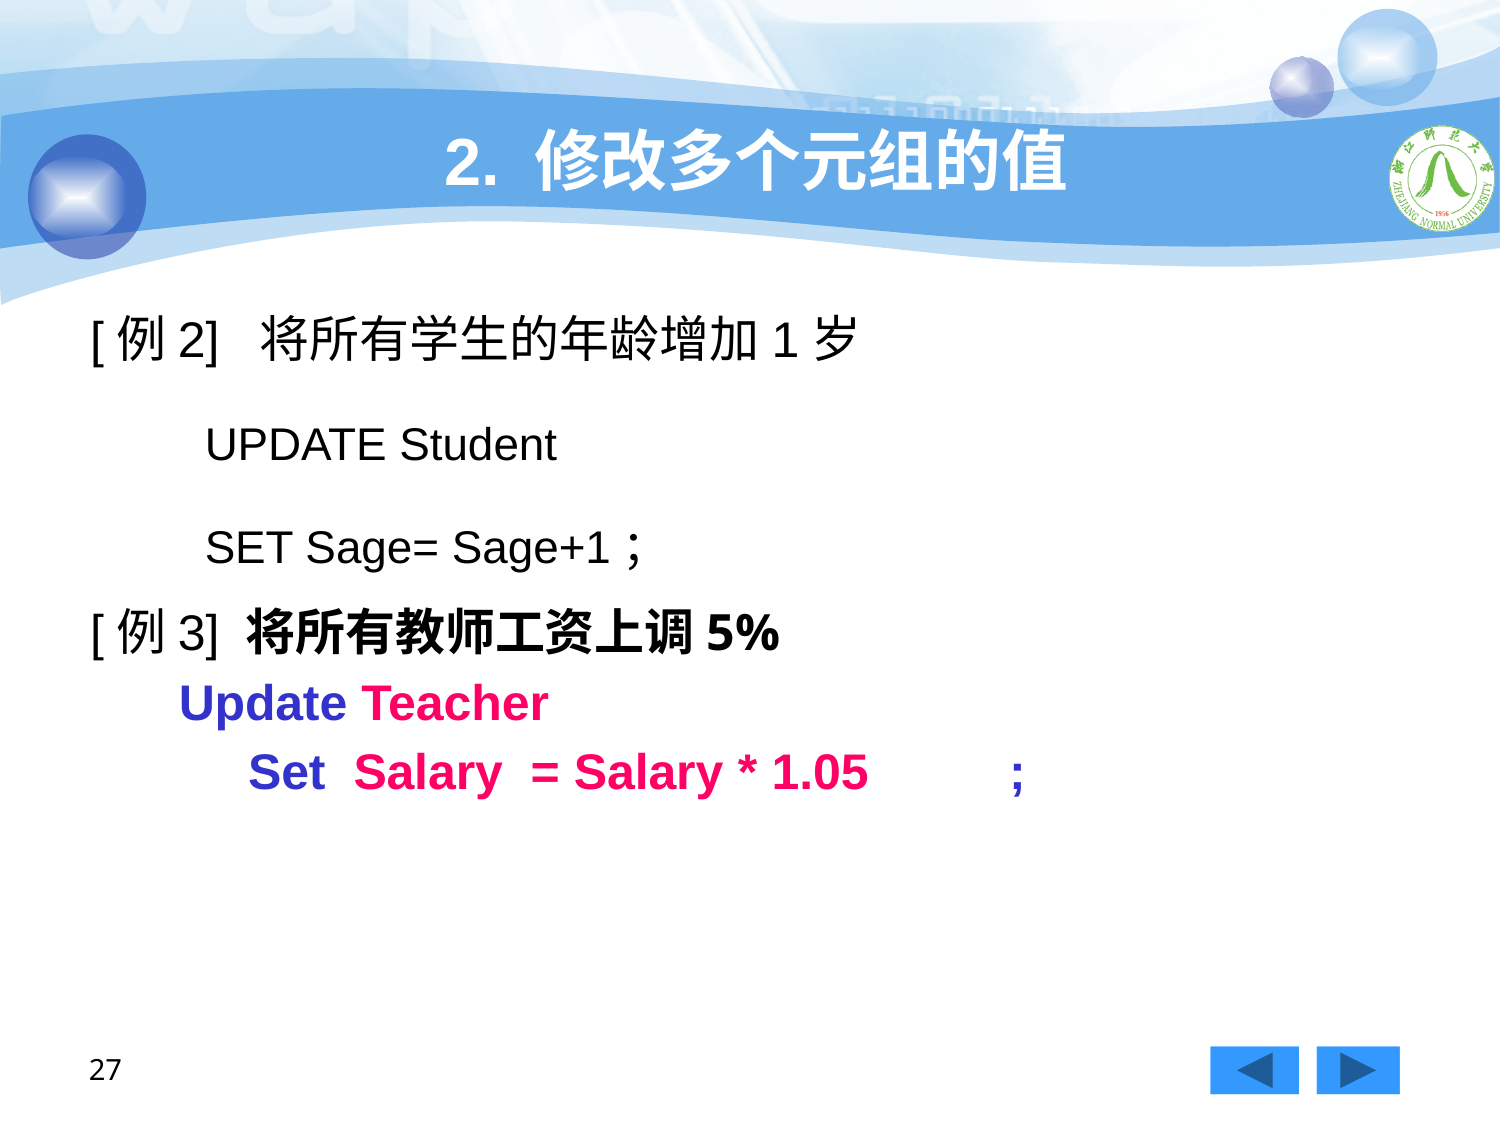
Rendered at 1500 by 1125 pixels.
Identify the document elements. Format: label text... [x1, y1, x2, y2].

picture [1388, 125, 1495, 232]
picture [0, 0, 1500, 112]
slide_number 27 [41, 1023, 138, 1099]
title 2. 修改多个元组的值 [150, 112, 1363, 205]
list [例2] 将所有学生的年龄增加1岁 UPDATE Student SET Sage= Sage+1； [例3] 将所有教师工资上调5% Update Teacher Set Salary = Salary * 1.05 ; [75, 299, 1425, 858]
